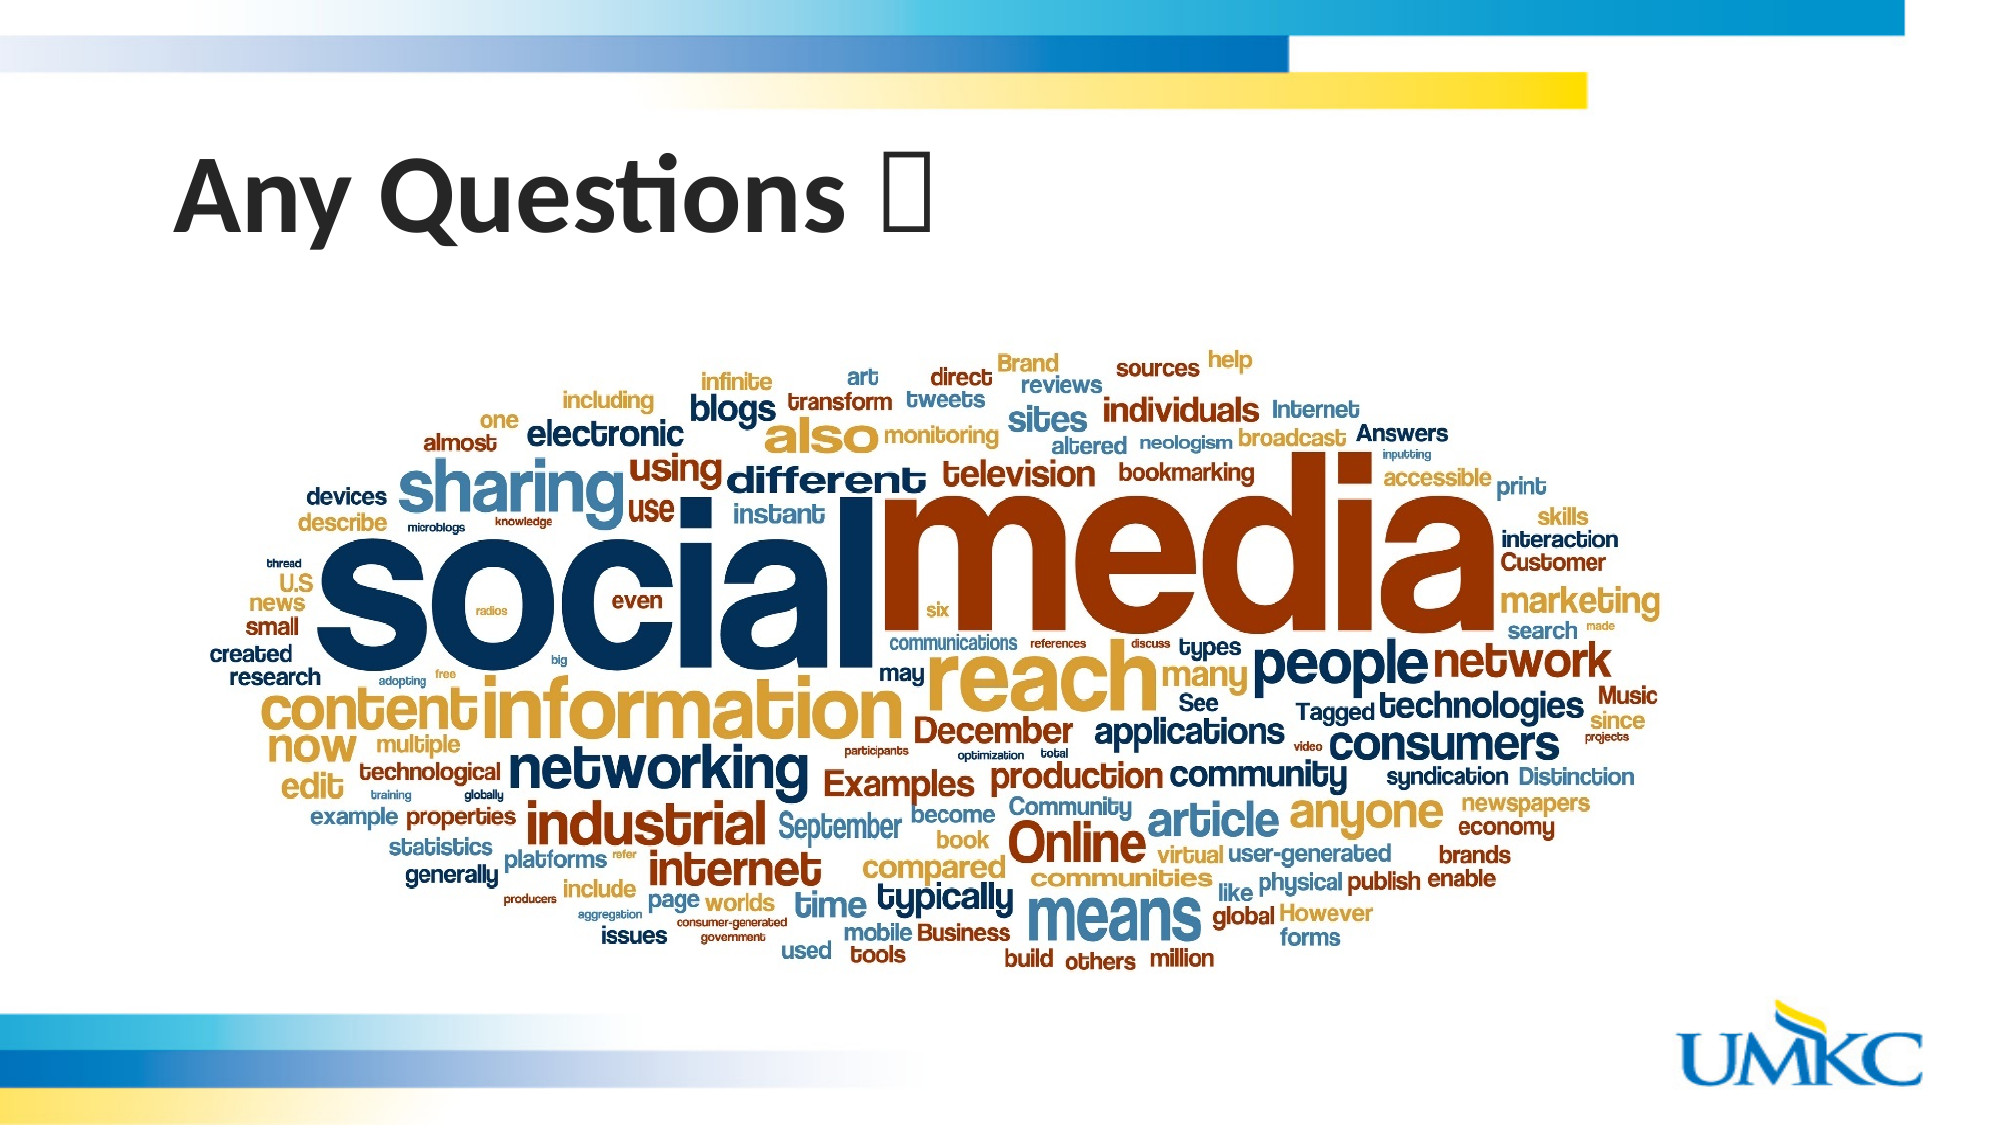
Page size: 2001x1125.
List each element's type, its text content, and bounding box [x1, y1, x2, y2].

text_box Any Questions  [158, 112, 956, 263]
picture [0, 0, 2001, 1125]
